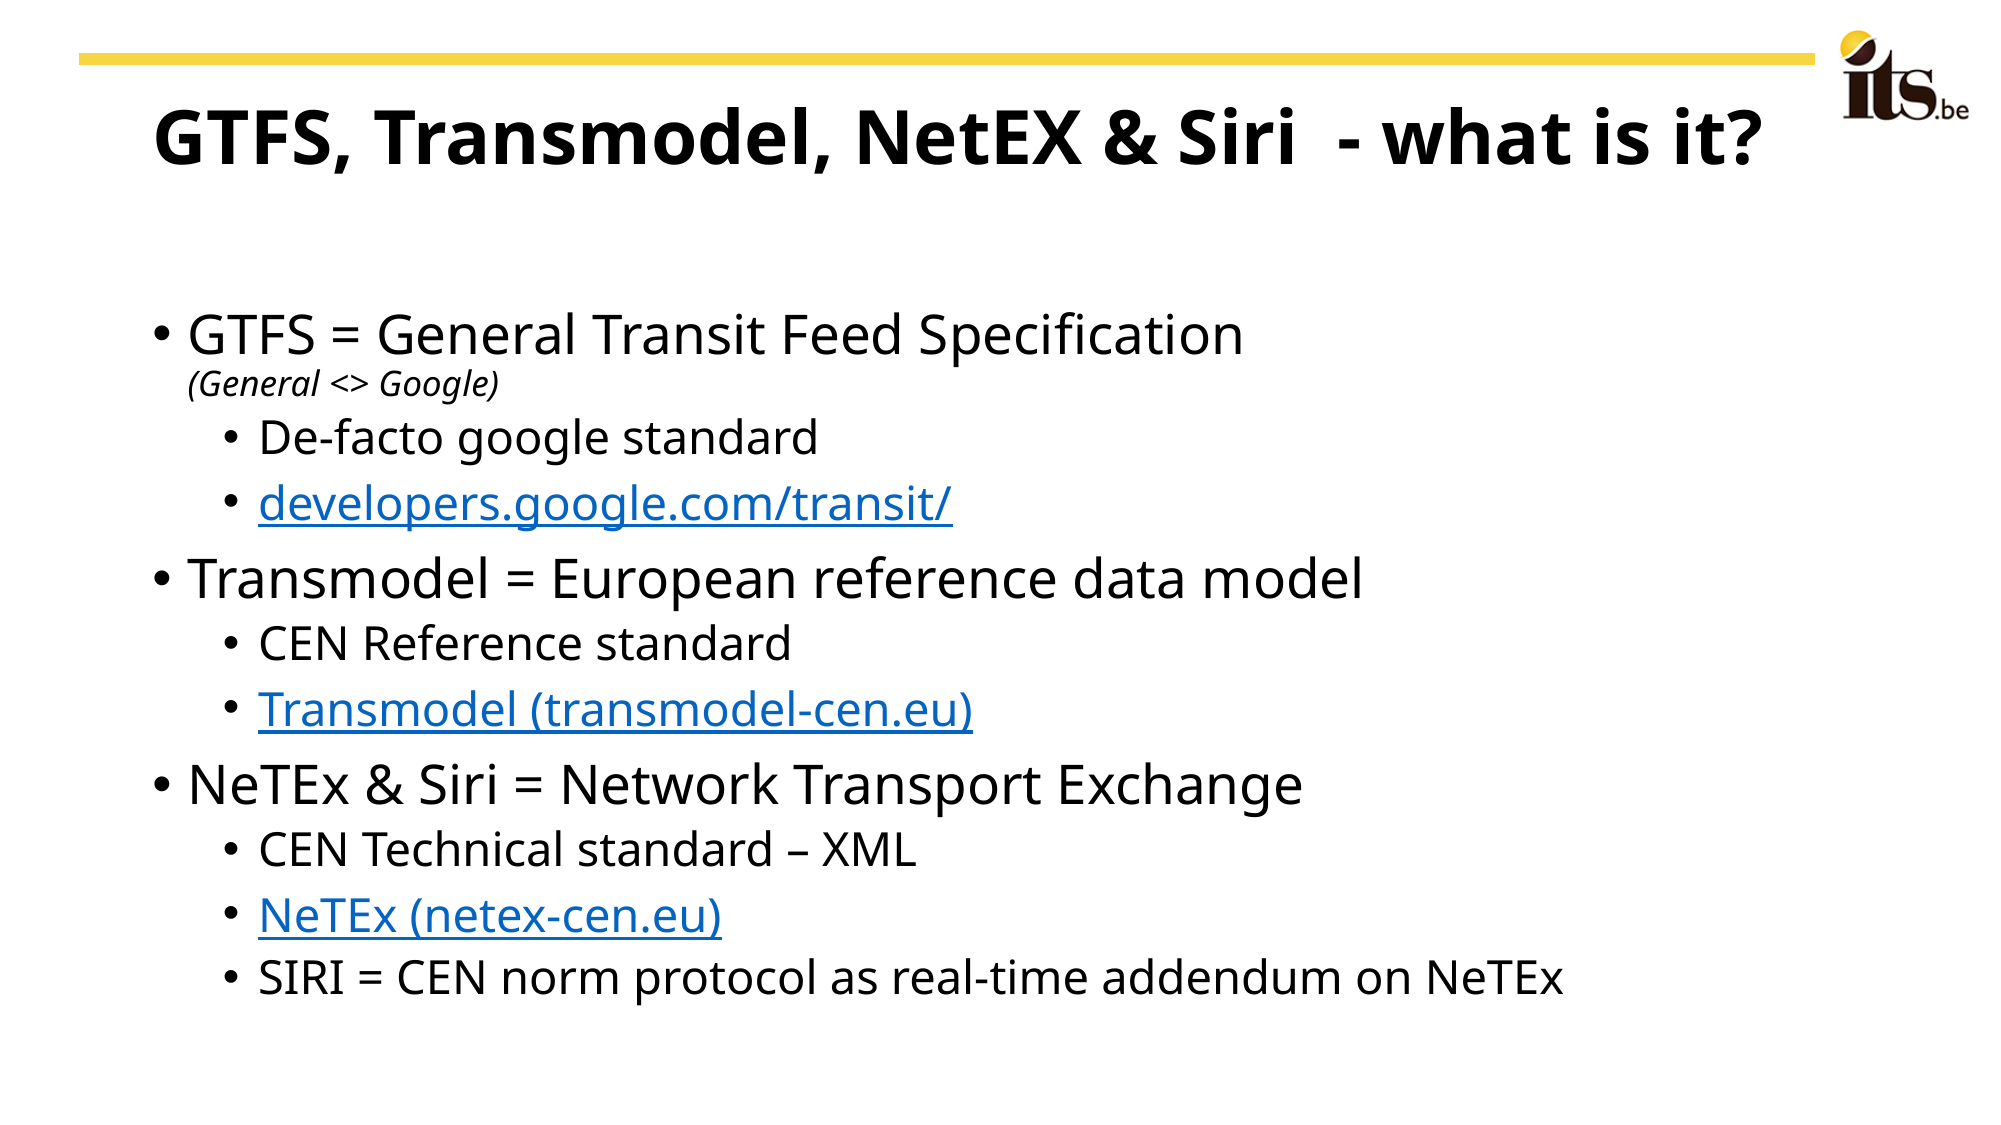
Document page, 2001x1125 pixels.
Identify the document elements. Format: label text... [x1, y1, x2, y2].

picture [1838, 30, 1970, 122]
title GTFS, Transmodel, NetEX & Siri - what is it? [137, 66, 1863, 215]
list GTFS = General Transit Feed Specification (General <> Google) De-facto google standard developers.google.com/transit/ Transmodel = European reference data model CEN Reference standard Transmodel (transmodel-cen.eu) NeTEx & Siri = Network Transport Exchange CEN Technical standard – XML NeTEx (netex-cen.eu) SIRI = CEN norm protocol as real-time addendum on NeTEx [137, 299, 1863, 1014]
